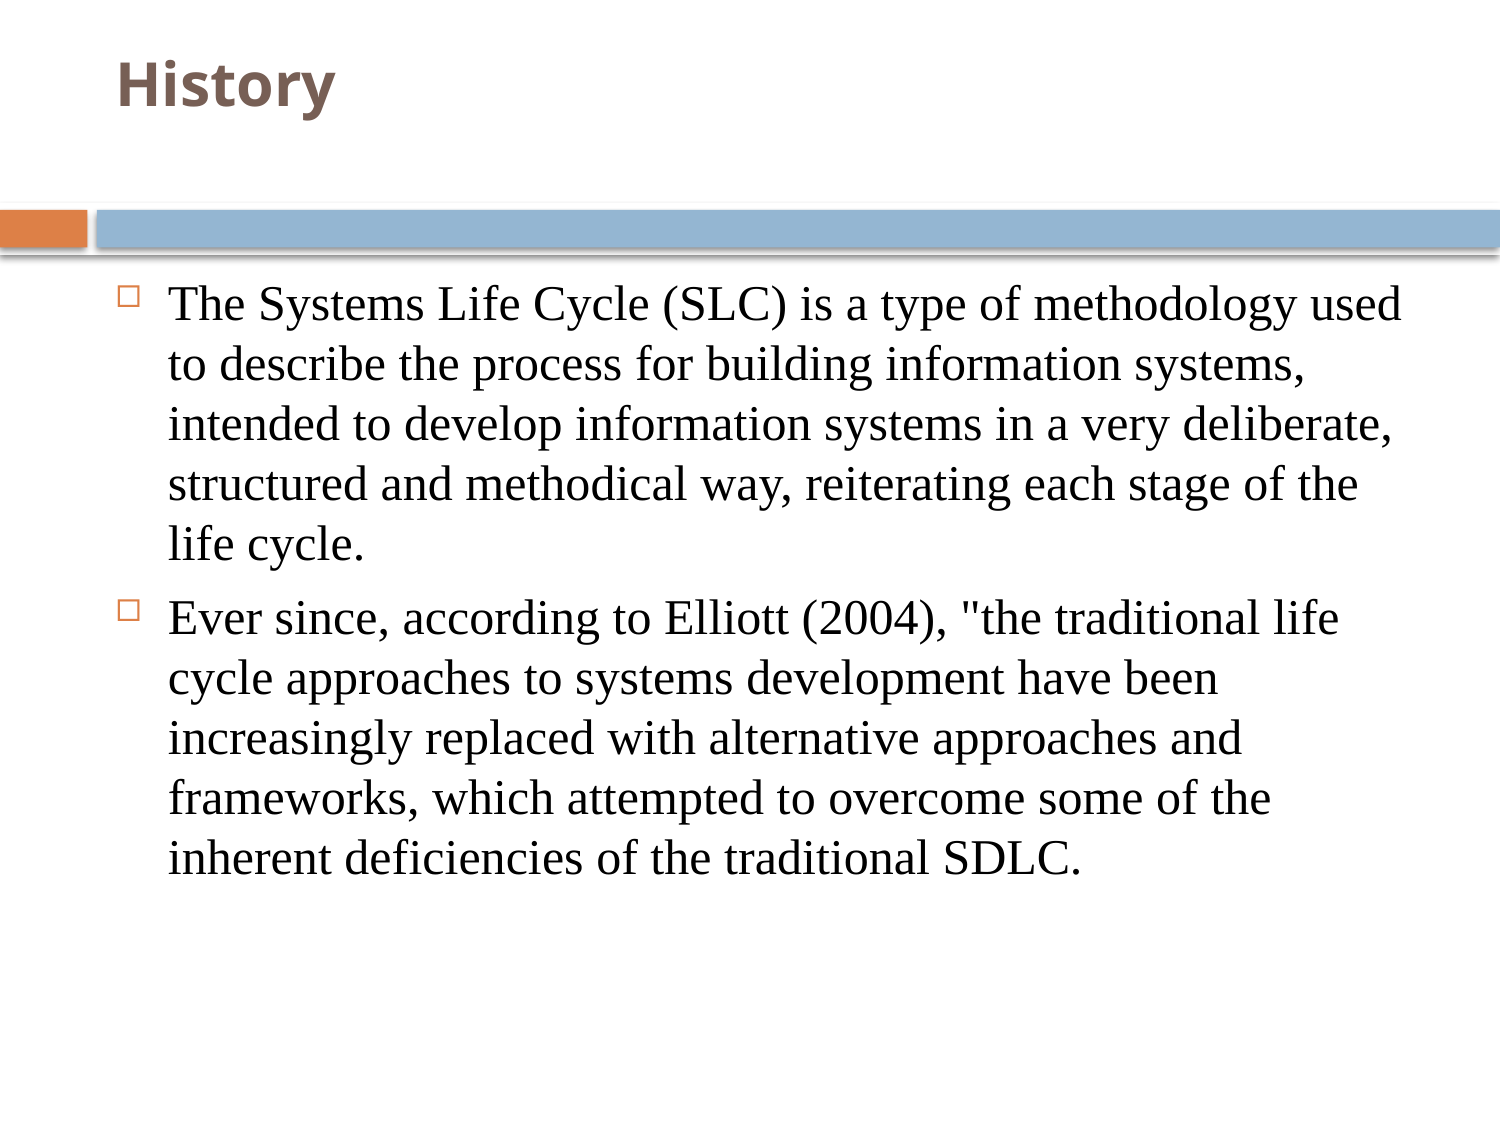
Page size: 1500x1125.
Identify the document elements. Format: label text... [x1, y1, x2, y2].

list The Systems Life Cycle (SLC) is a type of methodology used to describe the process for building information systems, intended to develop information systems in a very deliberate, structured and methodical way, reiterating each stage of the life cycle. Ever since, according to Elliott (2004), "the traditional life cycle approaches to systems development have been increasingly replaced with alternative approaches and frameworks, which attempted to overcome some of the inherent deficiencies of the traditional SDLC. [100, 262, 1439, 1001]
title History [100, 37, 1439, 201]
